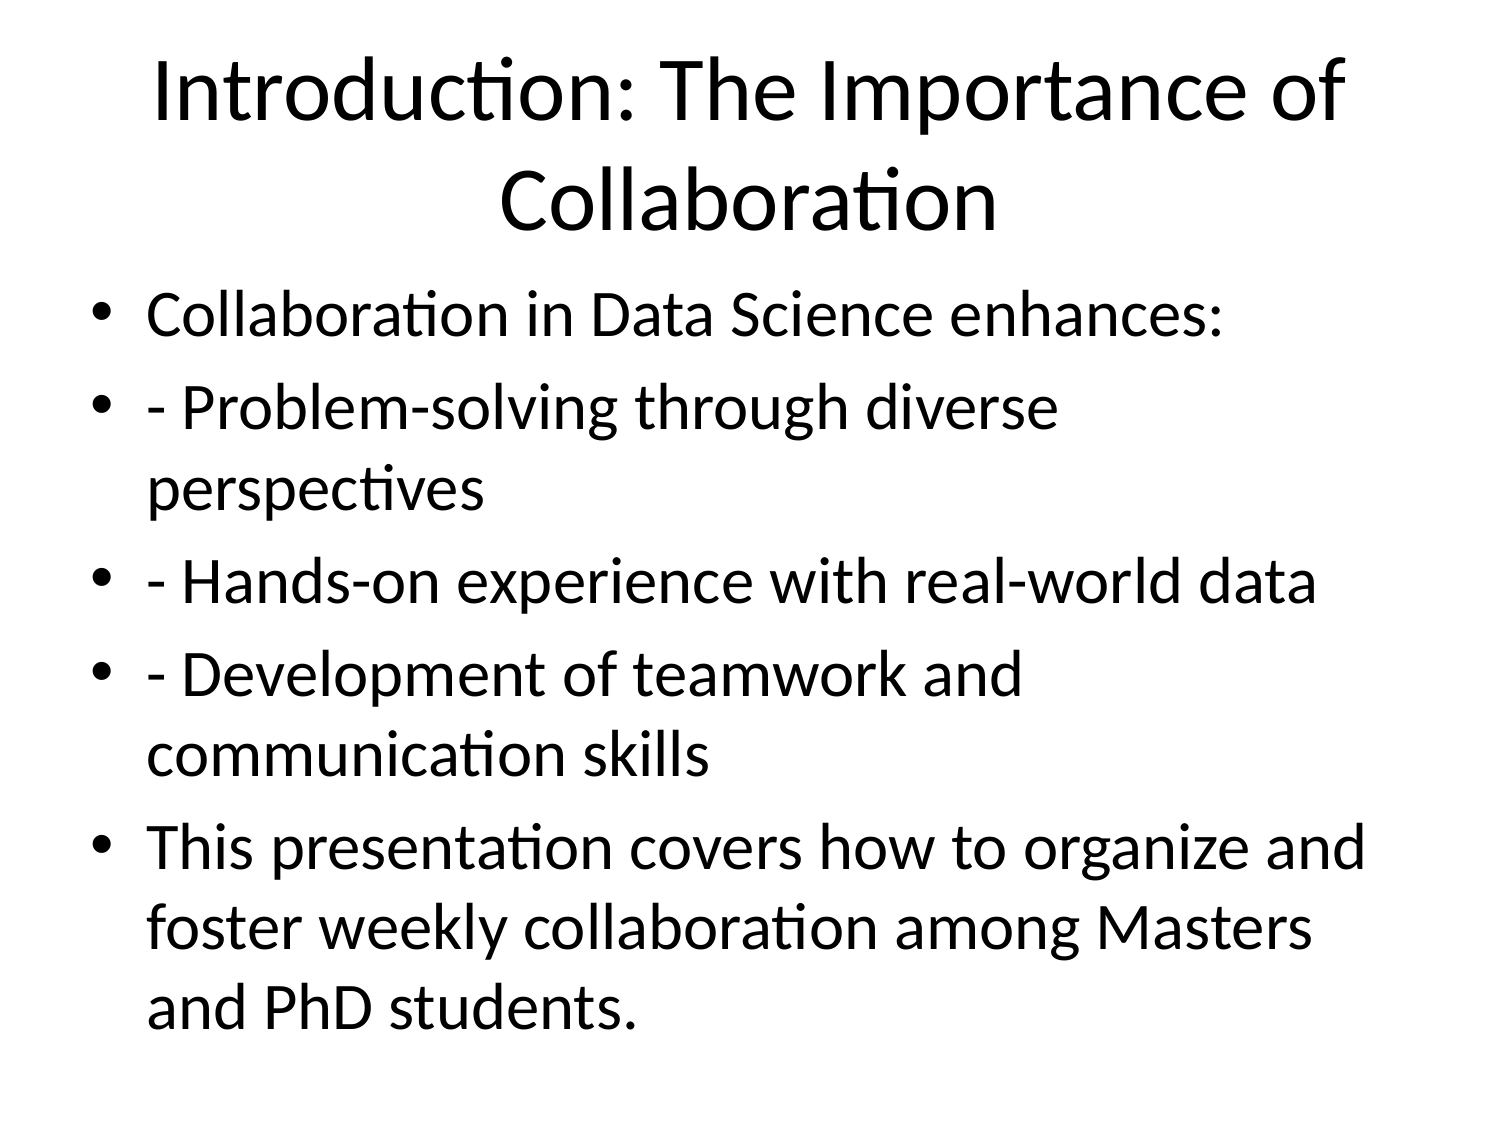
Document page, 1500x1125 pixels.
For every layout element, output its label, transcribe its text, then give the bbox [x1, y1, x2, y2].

list Collaboration in Data Science enhances: - Problem-solving through diverse perspectives - Hands-on experience with real-world data - Development of teamwork and communication skills This presentation covers how to organize and foster weekly collaboration among Masters and PhD students. [75, 262, 1425, 1005]
title Introduction: The Importance of Collaboration [75, 45, 1425, 233]
